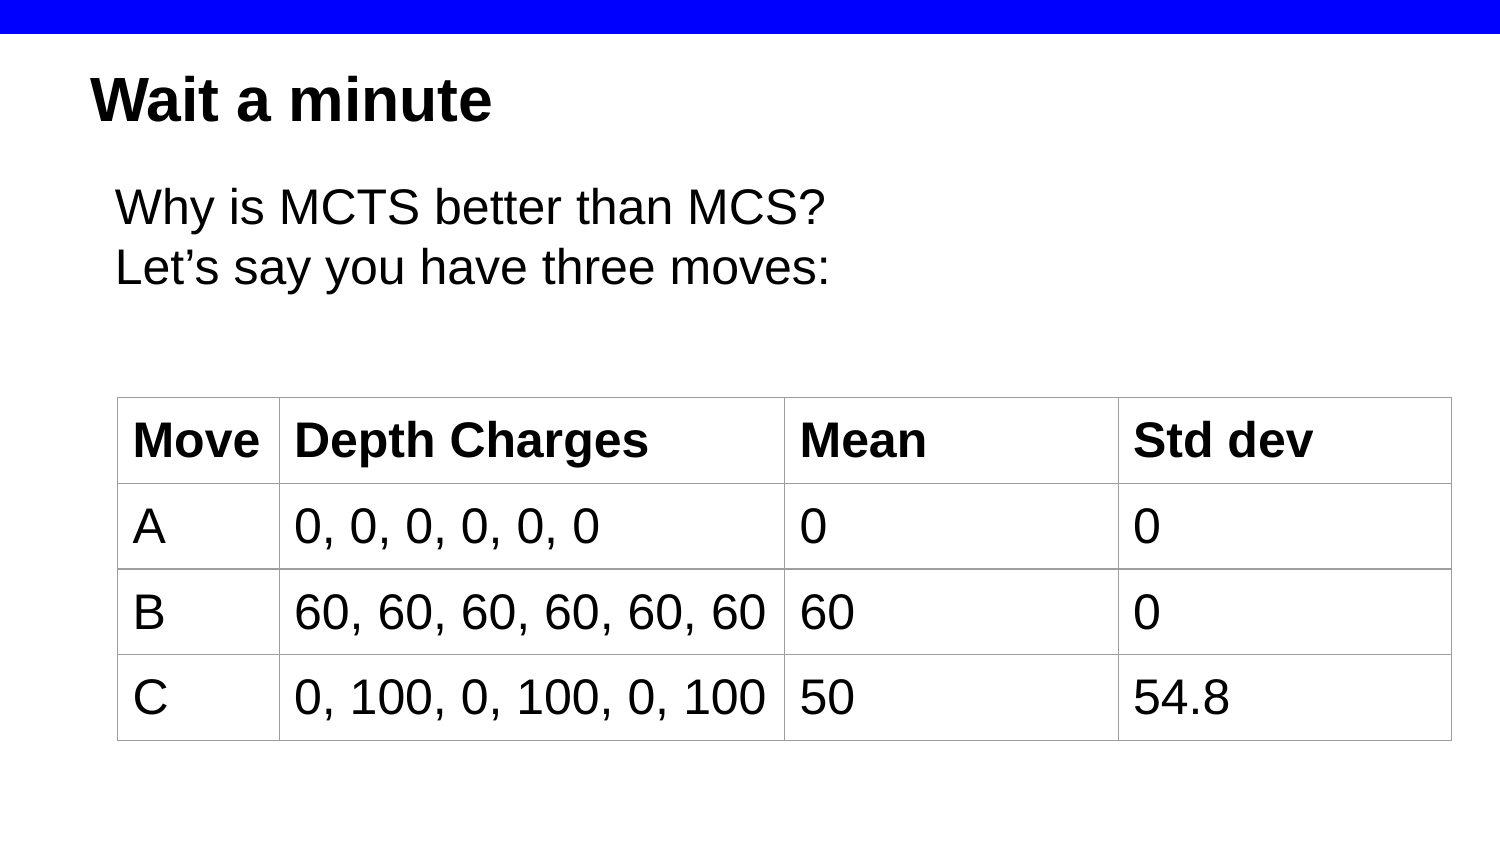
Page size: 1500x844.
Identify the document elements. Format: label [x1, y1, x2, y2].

table_cell [785, 570, 1118, 654]
list [99, 159, 1450, 771]
table_cell [1119, 570, 1451, 654]
table_header [785, 398, 1118, 483]
table_cell [280, 484, 784, 568]
table_cell [118, 570, 279, 654]
table_header [280, 398, 784, 483]
table_cell [1119, 484, 1451, 568]
title [75, 8, 1425, 150]
table_cell [785, 655, 1118, 740]
table_cell [280, 570, 784, 654]
table_cell [280, 655, 784, 740]
table_cell [118, 655, 279, 740]
table_header [1119, 398, 1451, 483]
table_header [118, 398, 279, 483]
table_cell [785, 484, 1118, 568]
table_cell [118, 484, 279, 568]
table_cell [1119, 655, 1451, 740]
